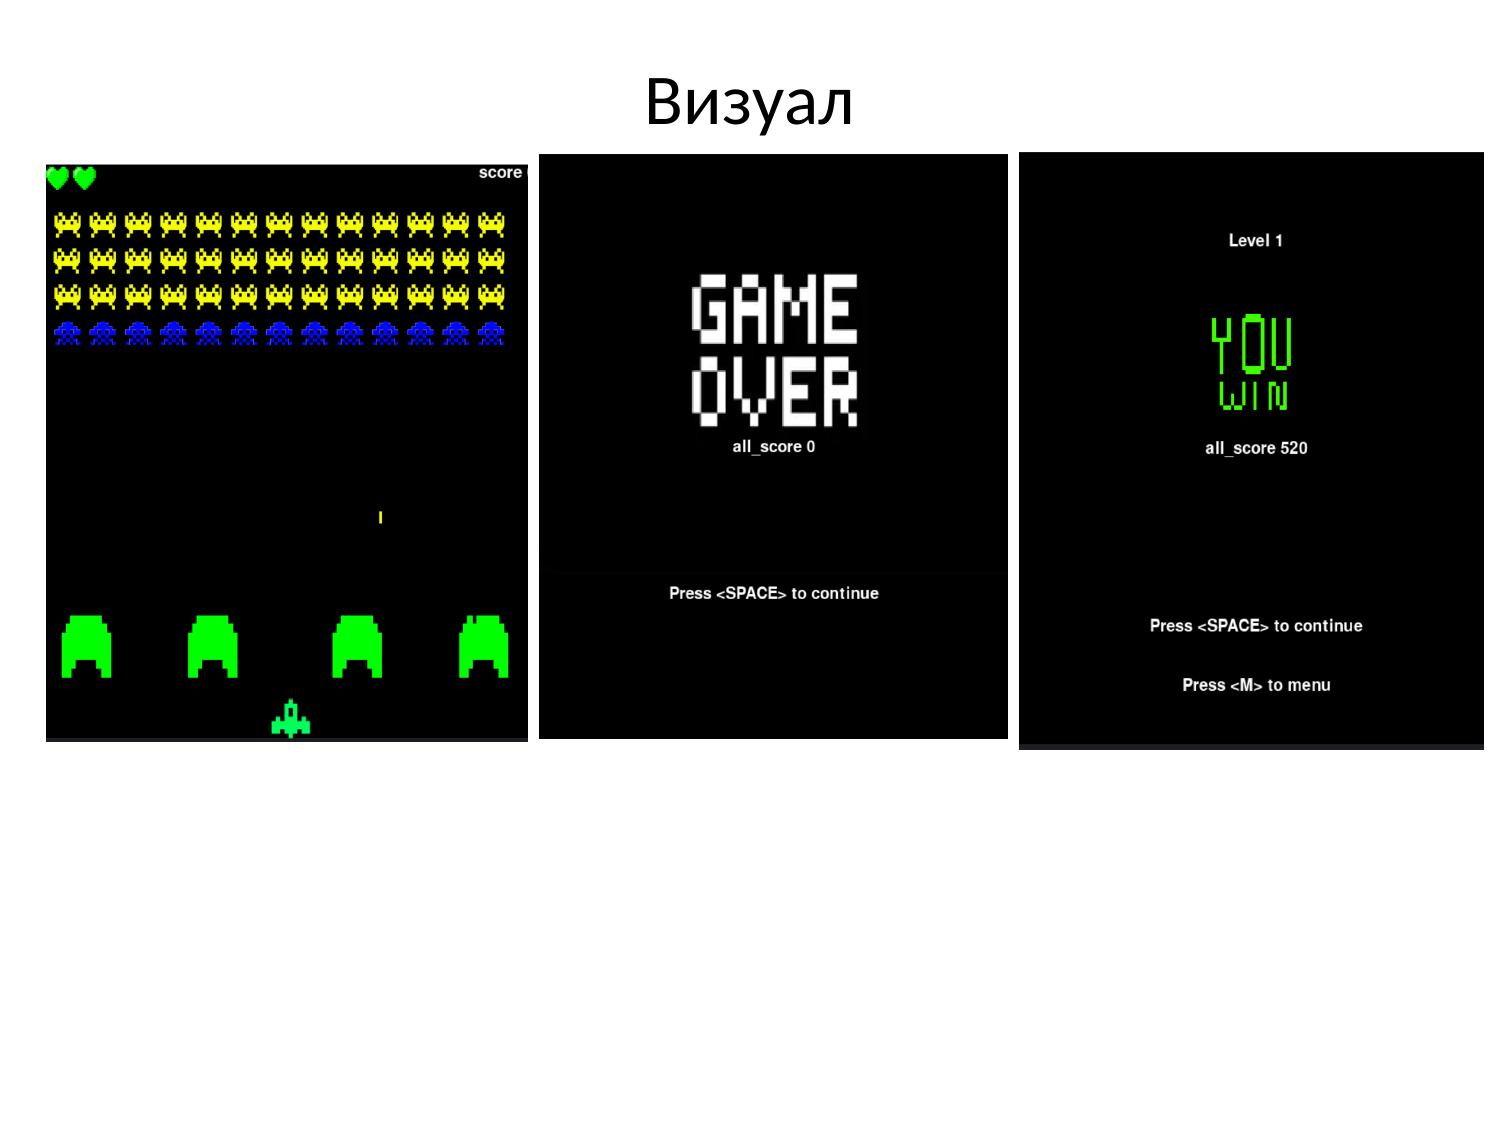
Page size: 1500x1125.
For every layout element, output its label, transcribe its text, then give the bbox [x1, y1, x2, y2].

picture [1019, 152, 1485, 751]
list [46, 163, 528, 743]
title Визуал [75, 45, 1425, 168]
picture [538, 152, 1008, 739]
